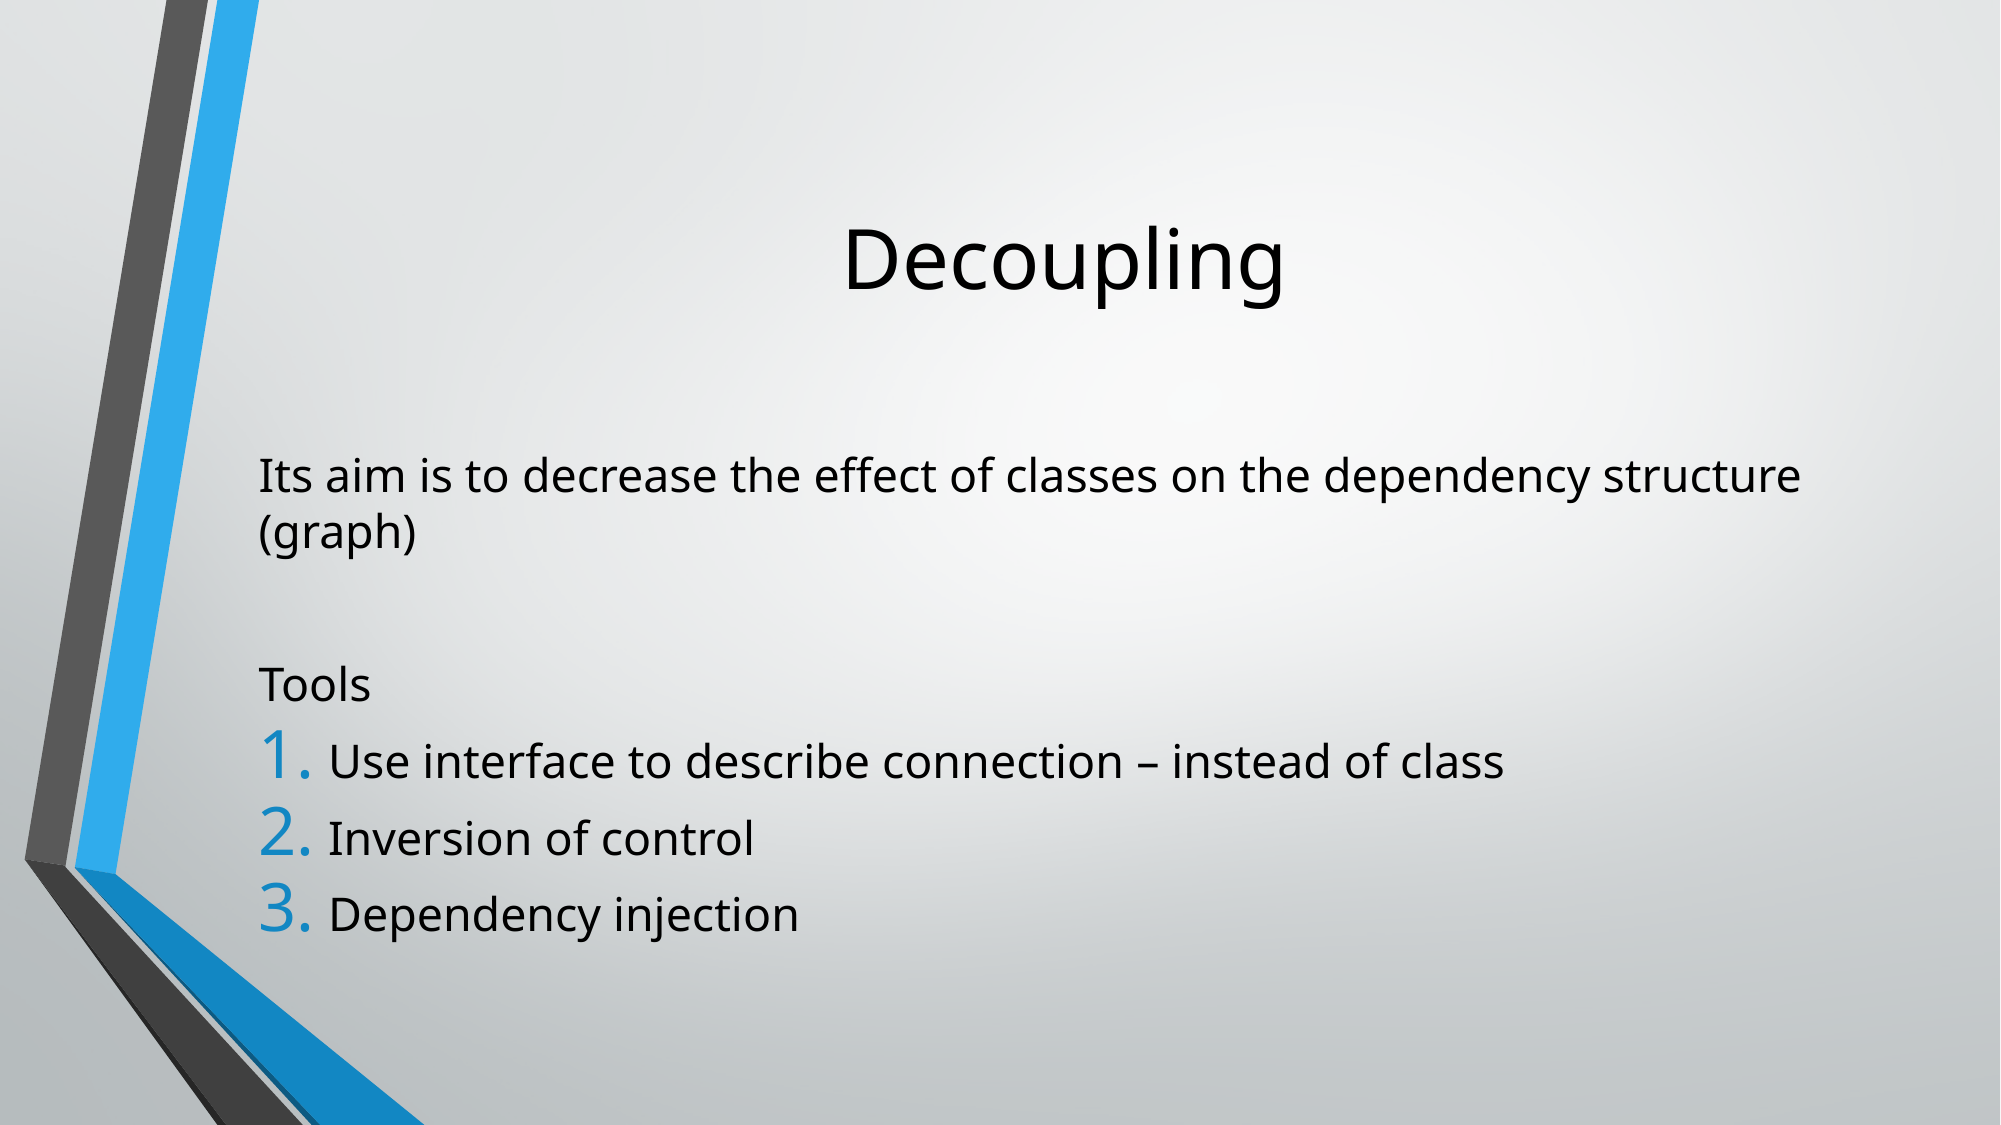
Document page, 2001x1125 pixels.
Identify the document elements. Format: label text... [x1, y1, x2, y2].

list Its aim is to decrease the effect of classes on the dependency structure (graph) Tools Use interface to describe connection – instead of class Inversion of control Dependency injection [243, 437, 1887, 950]
title Decoupling [243, 112, 1887, 400]
